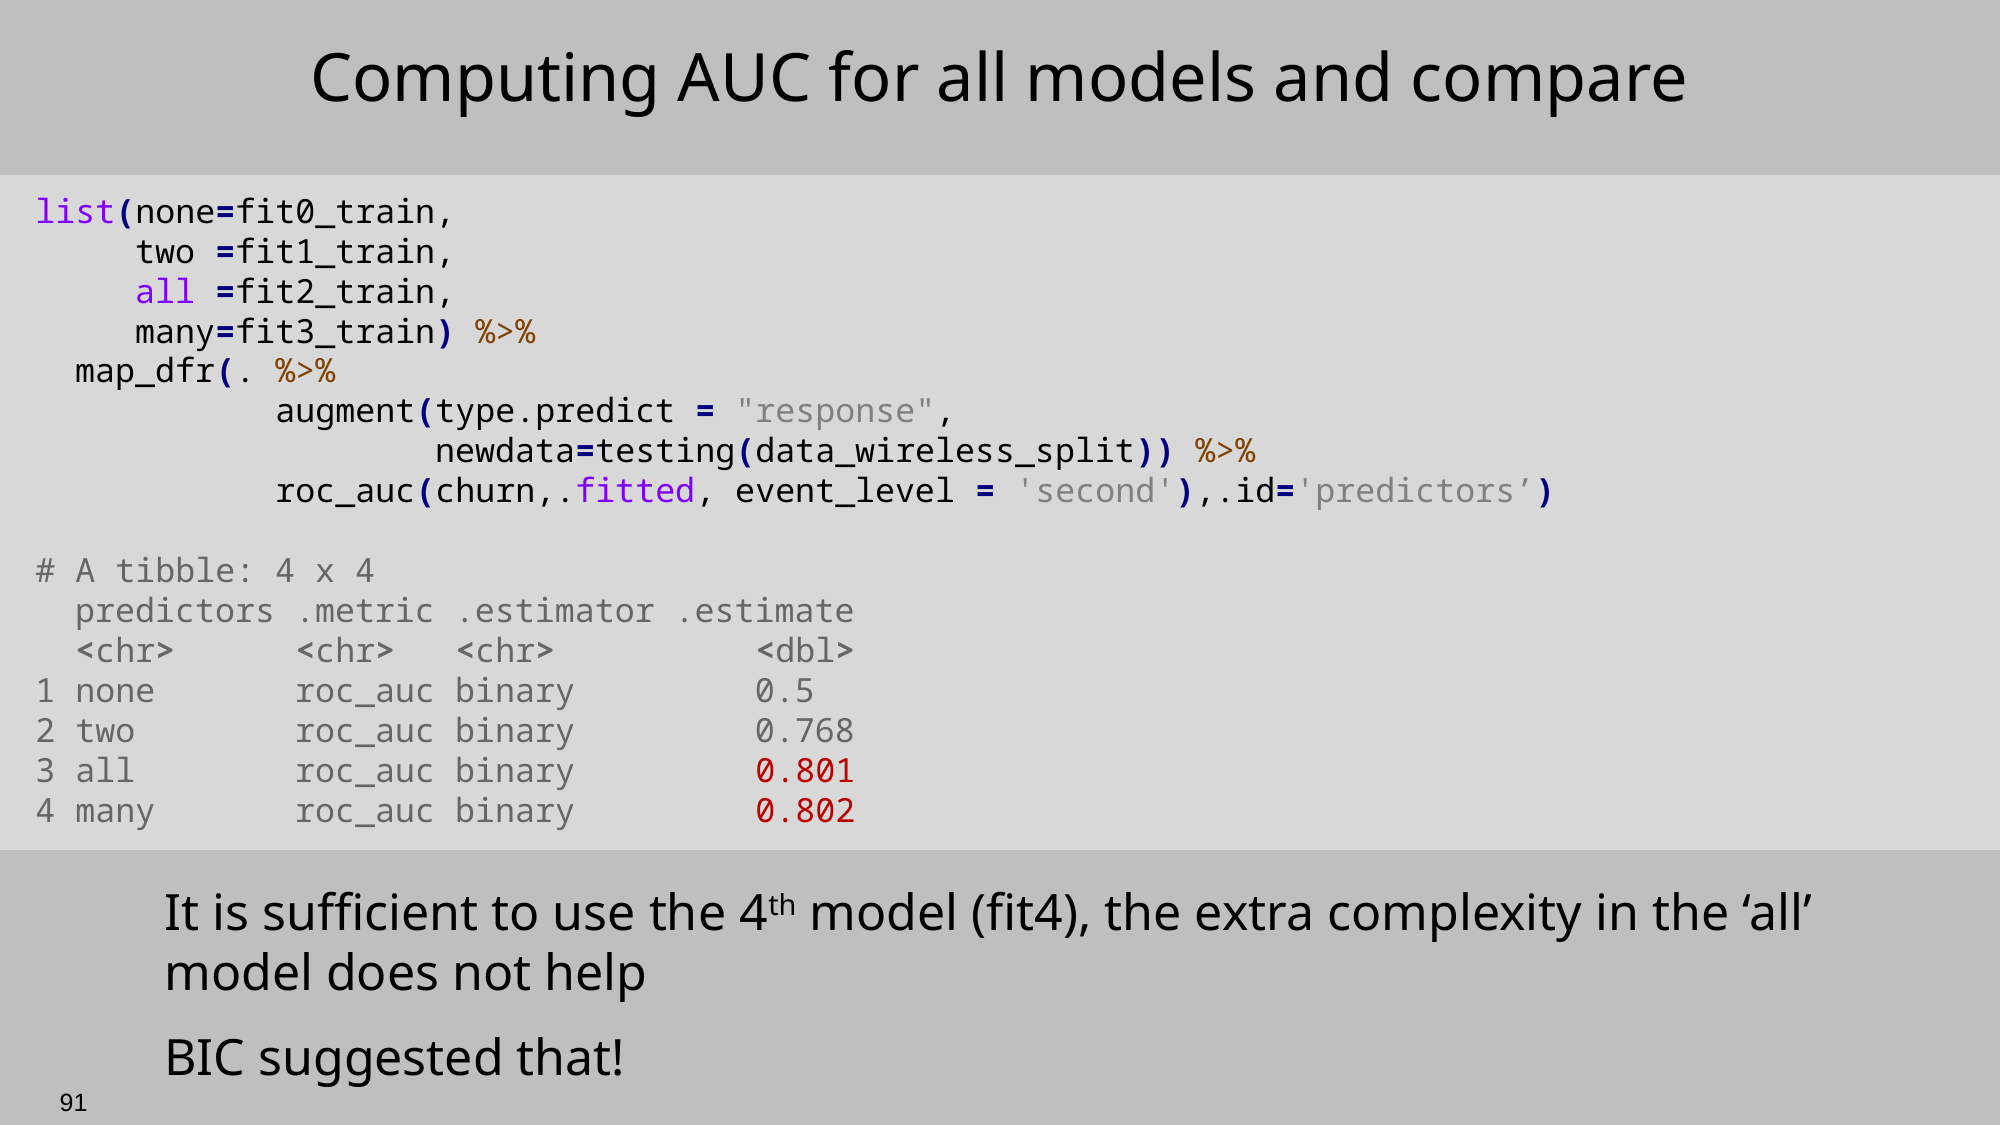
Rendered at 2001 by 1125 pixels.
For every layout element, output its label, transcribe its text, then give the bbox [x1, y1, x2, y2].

list list(none=fit0_train, two =fit1_train, all =fit2_train, many=fit3_train) %>% map_dfr(. %>% augment(type.predict = "response", newdata=testing(data_wireless_split)) %>% roc_auc(churn,.fitted, event_level = 'second'),.id='predictors’) # A tibble: 4 x 4 predictors .metric .estimator .estimate <chr> <chr> <chr> <dbl> 1 none roc_auc binary 0.5 2 two roc_auc binary 0.768 3 all roc_auc binary 0.801 4 many roc_auc binary 0.802 [0, 174, 2000, 850]
title Computing AUC for all models and compare [150, 0, 1850, 150]
list It is sufficient to use the 4th model (fit4), the extra complexity in the ‘all’ model does not help BIC suggested that! [129, 865, 1898, 1080]
